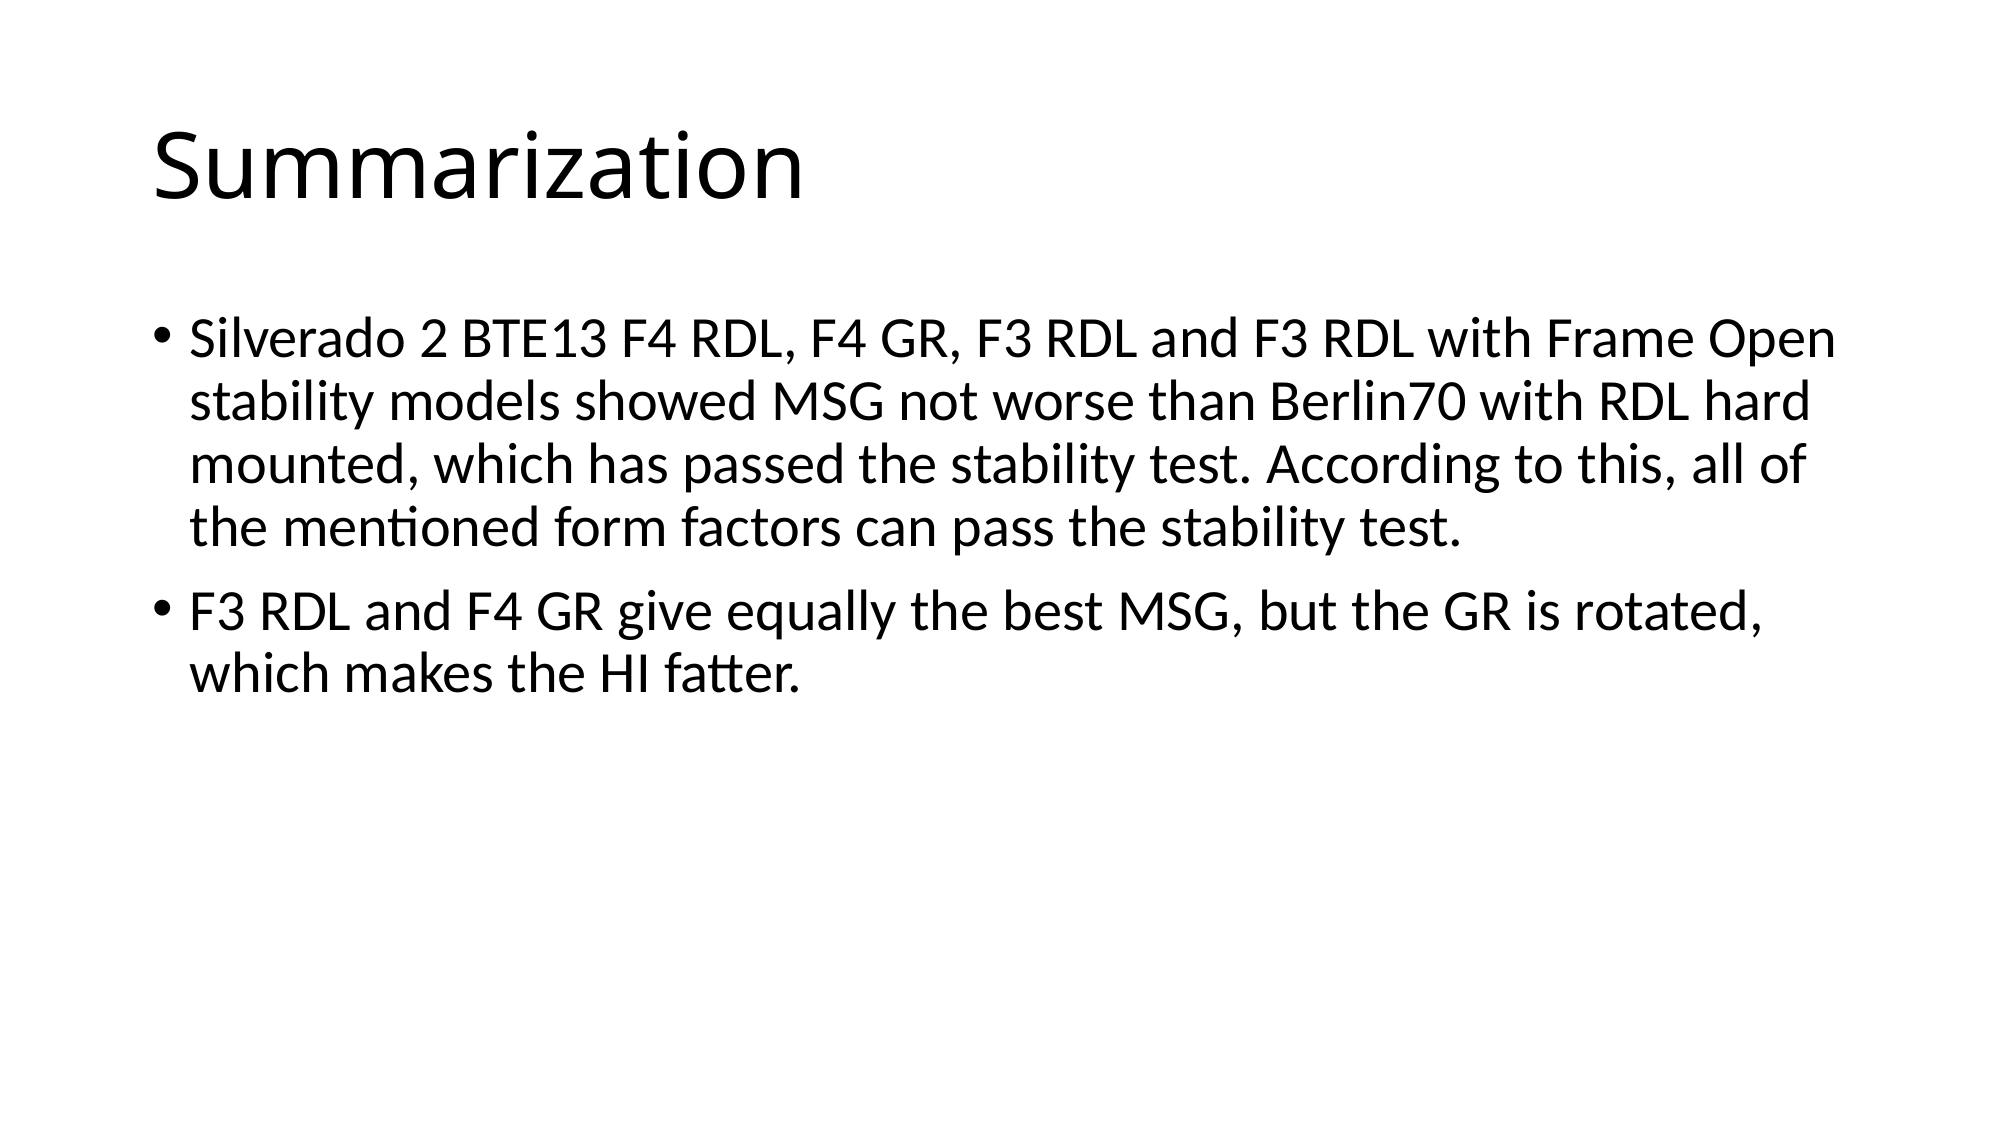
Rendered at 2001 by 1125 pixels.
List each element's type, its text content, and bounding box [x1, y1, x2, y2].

list Silverado 2 BTE13 F4 RDL, F4 GR, F3 RDL and F3 RDL with Frame Open stability models showed MSG not worse than Berlin70 with RDL hard mounted, which has passed the stability test. According to this, all of the mentioned form factors can pass the stability test. F3 RDL and F4 GR give equally the best MSG, but the GR is rotated, which makes the HI fatter. [137, 299, 1863, 1014]
title Summarization [137, 59, 1863, 278]
